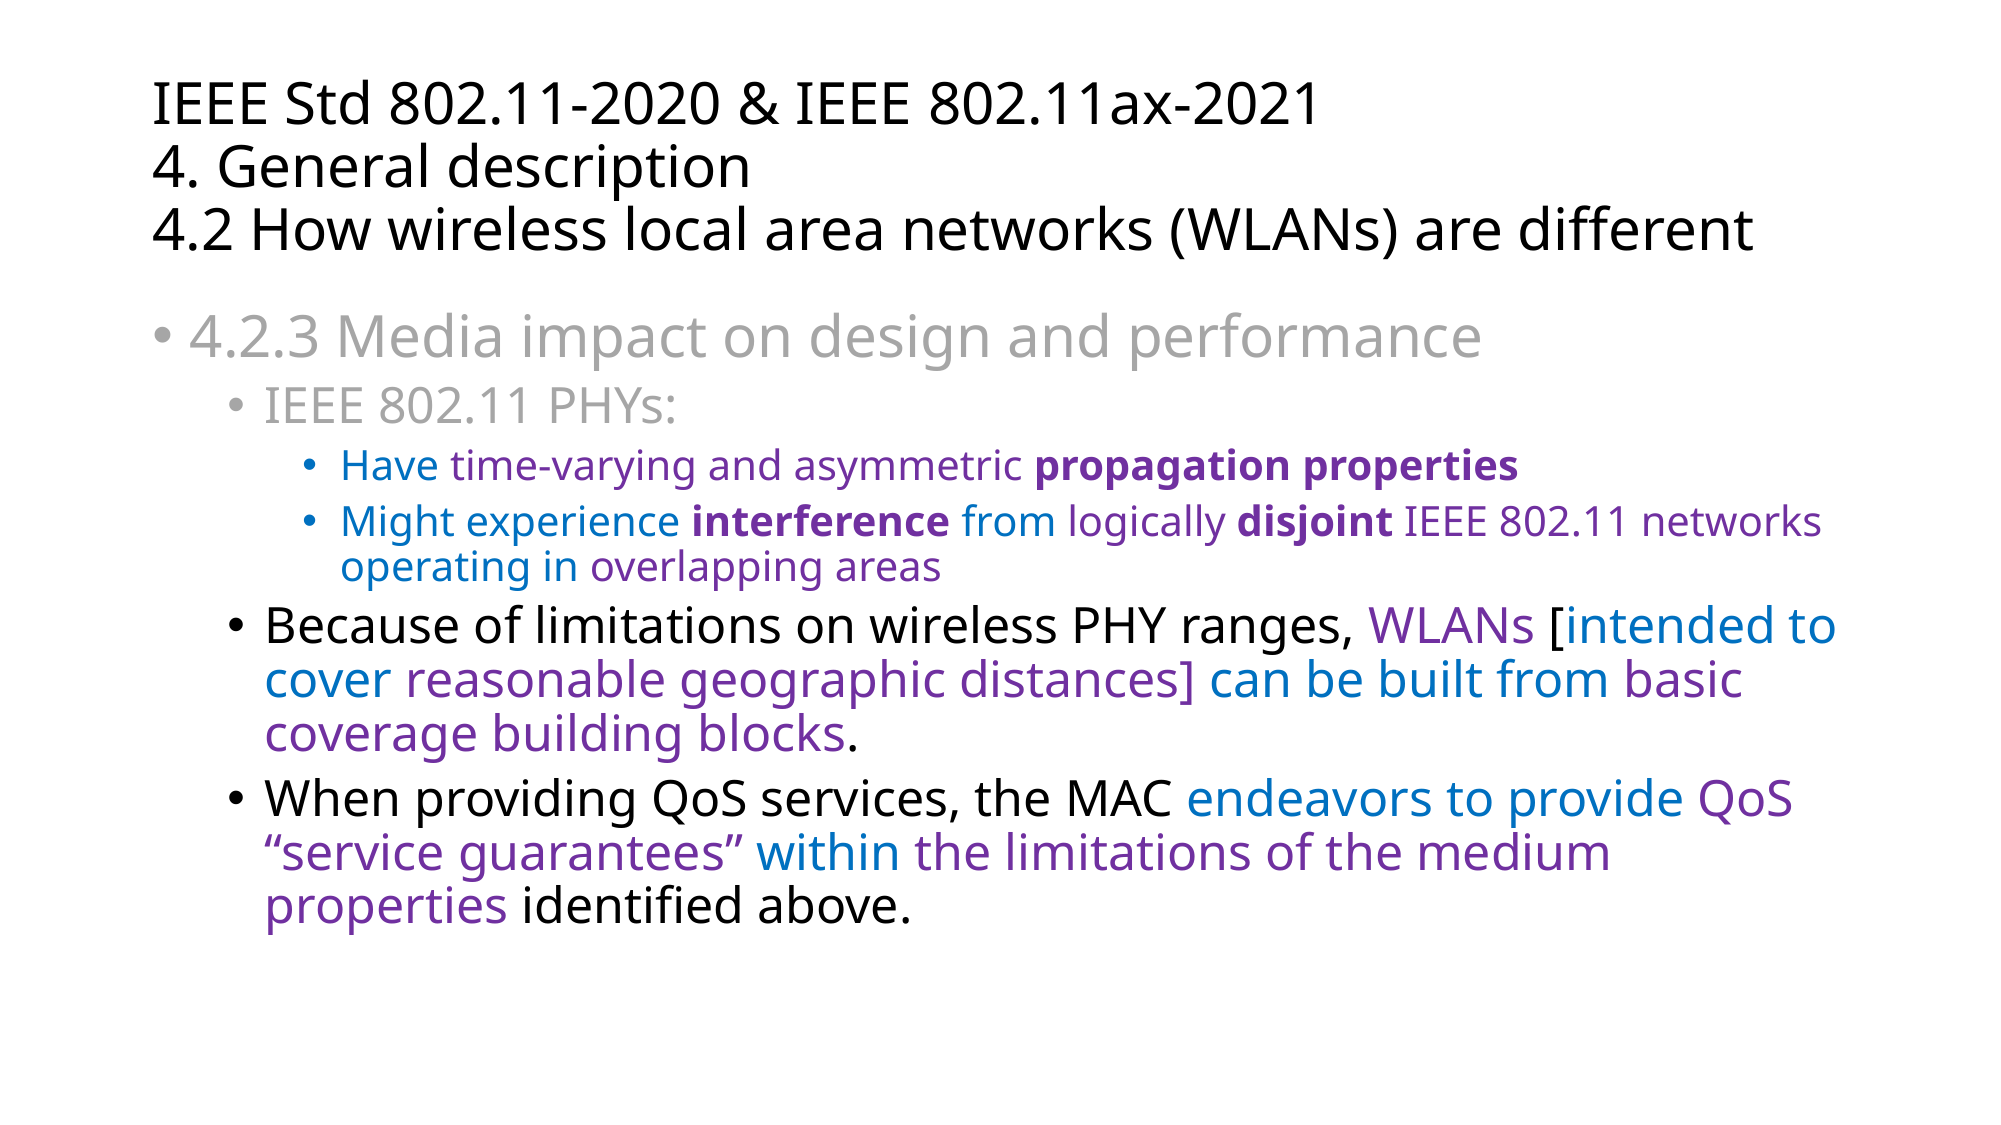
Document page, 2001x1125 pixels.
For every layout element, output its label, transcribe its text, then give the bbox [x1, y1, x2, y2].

list 4.2.3 Media impact on design and performance IEEE 802.11 PHYs: Have time-varying and asymmetric propagation properties Might experience interference from logically disjoint IEEE 802.11 networks operating in overlapping areas Because of limitations on wireless PHY ranges, WLANs [intended to cover reasonable geographic distances] can be built from basic coverage building blocks. When providing QoS services, the MAC endeavors to provide QoS “service guarantees” within the limitations of the medium properties identified above. [137, 299, 1863, 1014]
title IEEE Std 802.11-2020 & IEEE 802.11ax-2021 4. General description 4.2 How wireless local area networks (WLANs) are different [137, 59, 1863, 278]
